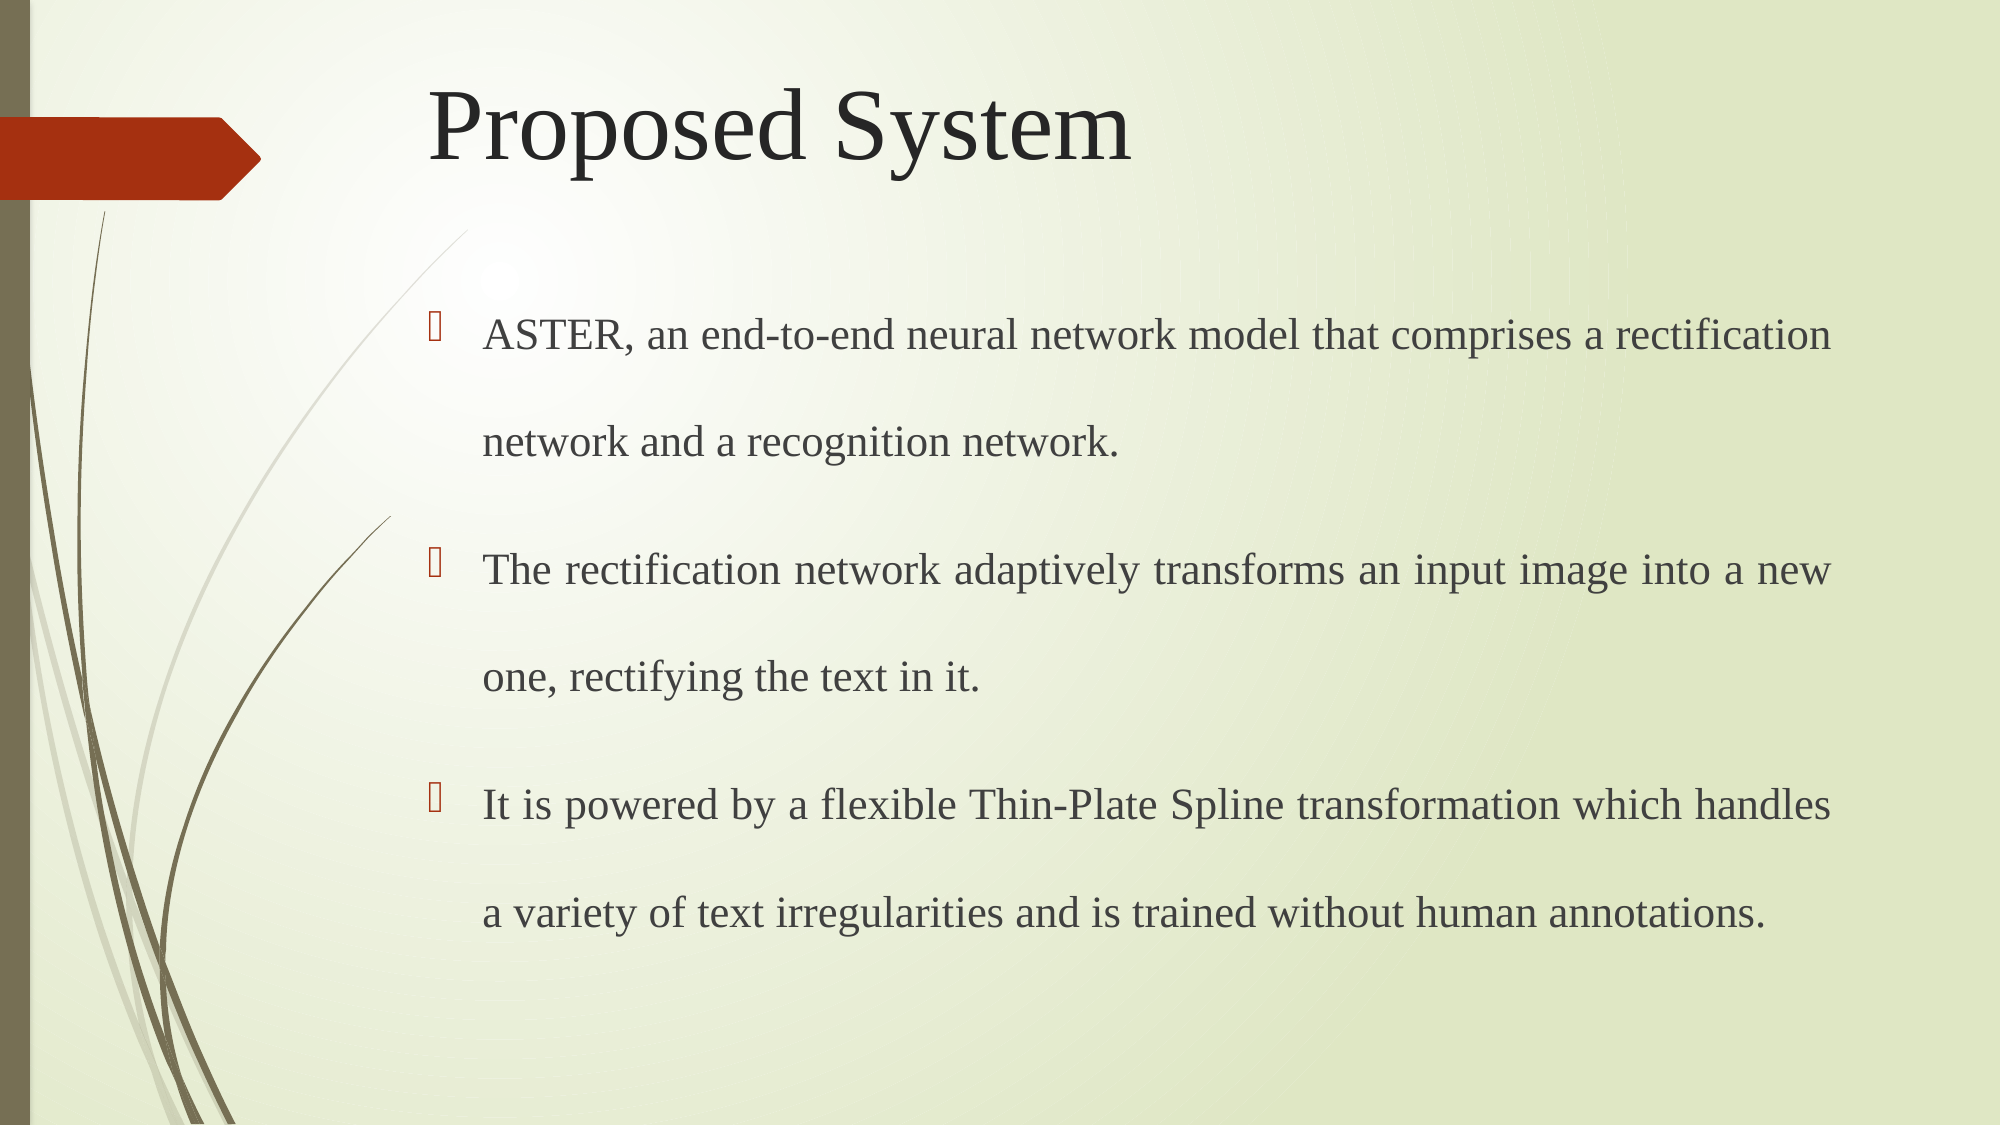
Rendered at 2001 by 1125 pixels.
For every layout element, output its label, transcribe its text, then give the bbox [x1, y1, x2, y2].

title Proposed System [412, 50, 1875, 261]
list ASTER, an end-to-end neural network model that comprises a rectification network and a recognition network. The rectification network adaptively transforms an input image into a new one, rectifying the text in it. It is powered by a flexible Thin-Plate Spline transformation which handles a variety of text irregularities and is trained without human annotations. [412, 243, 1850, 1050]
